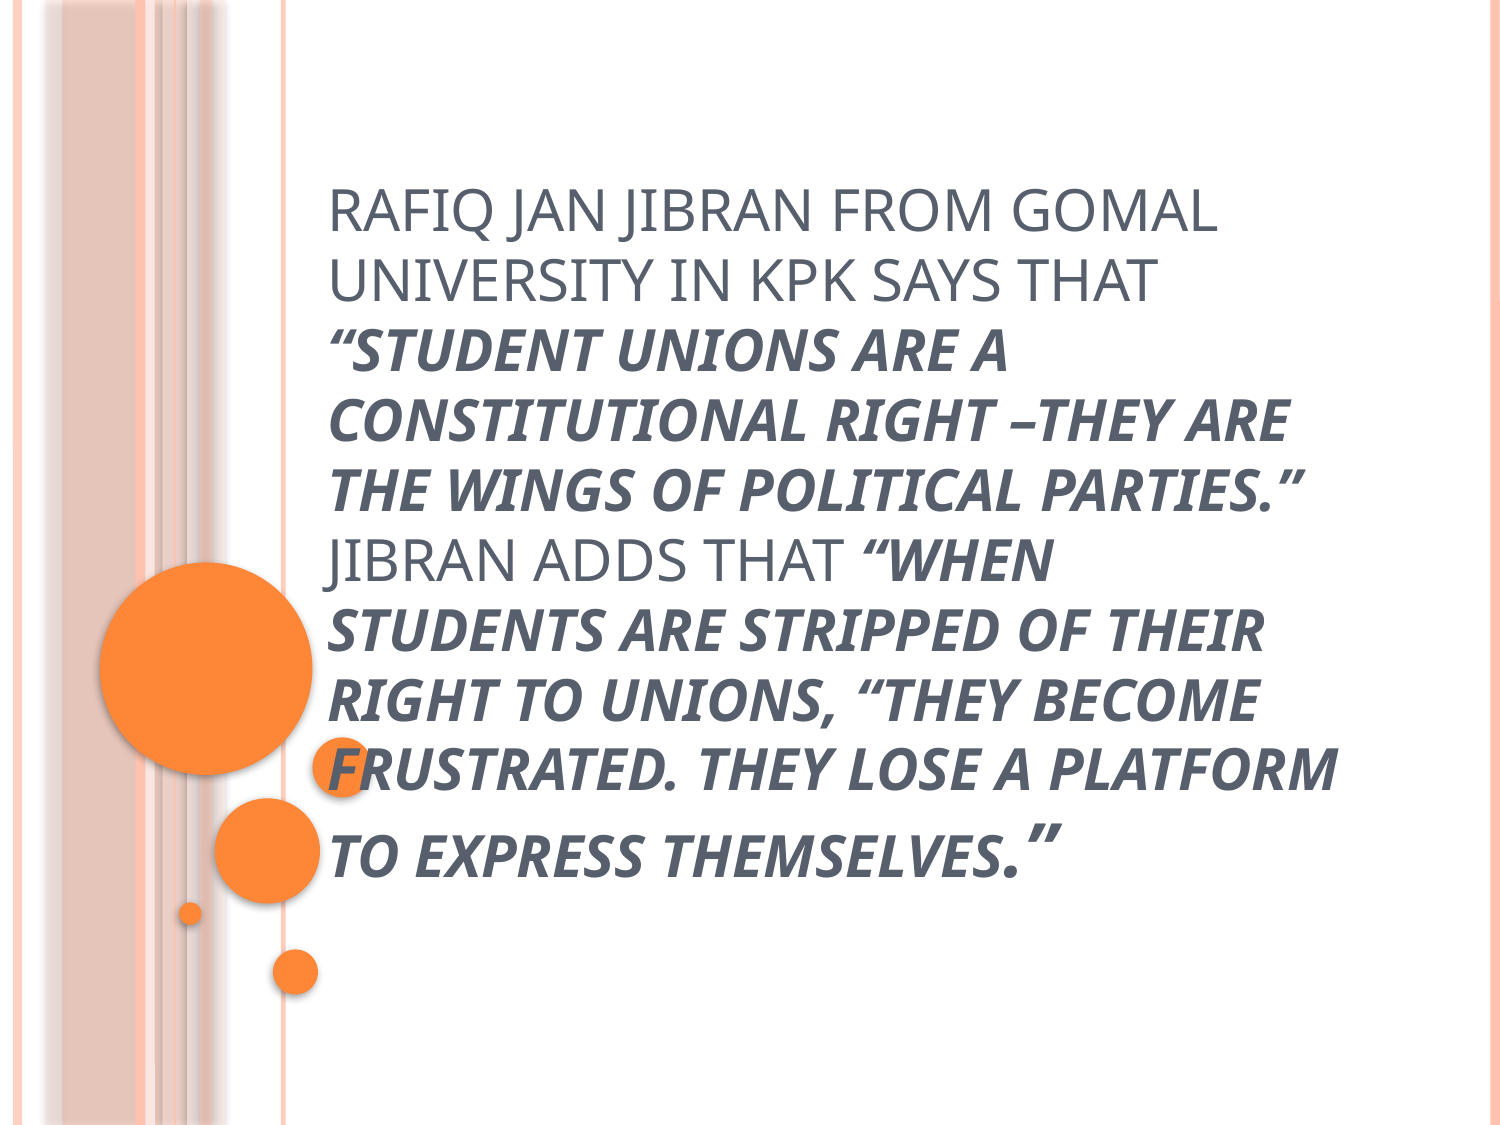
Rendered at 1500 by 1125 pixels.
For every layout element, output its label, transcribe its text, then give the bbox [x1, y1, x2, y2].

title Rafiq Jan Jibran from Gomal University in KPK says that “Student unions are a constitutional right –They are the wings of political parties.” Jibran adds that “When students are stripped of their right to unions, “They become frustrated. They lose a platform to express themselves.” [312, 62, 1363, 900]
